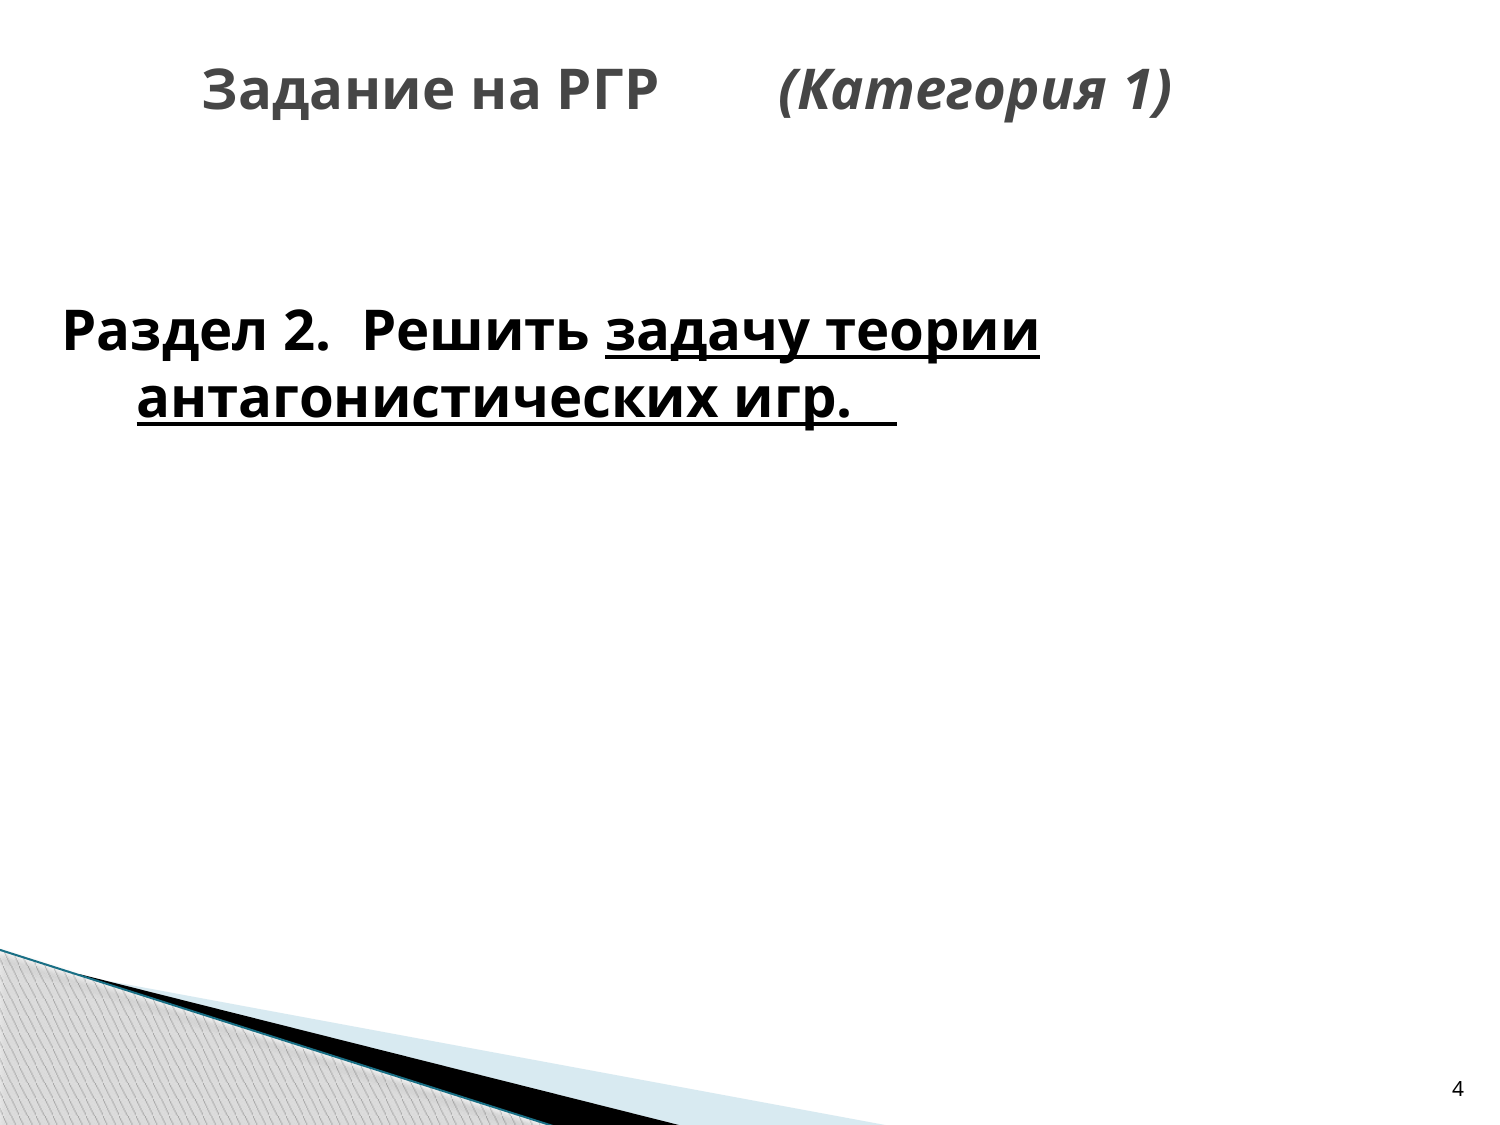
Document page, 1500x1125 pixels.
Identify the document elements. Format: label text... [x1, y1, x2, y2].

list Раздел 2. Решить задачу теории антагонистических игр. [46, 210, 1442, 1079]
title Задание на РГР (Категория 1) [75, 45, 1300, 129]
slide_number 4 [1418, 1051, 1479, 1112]
